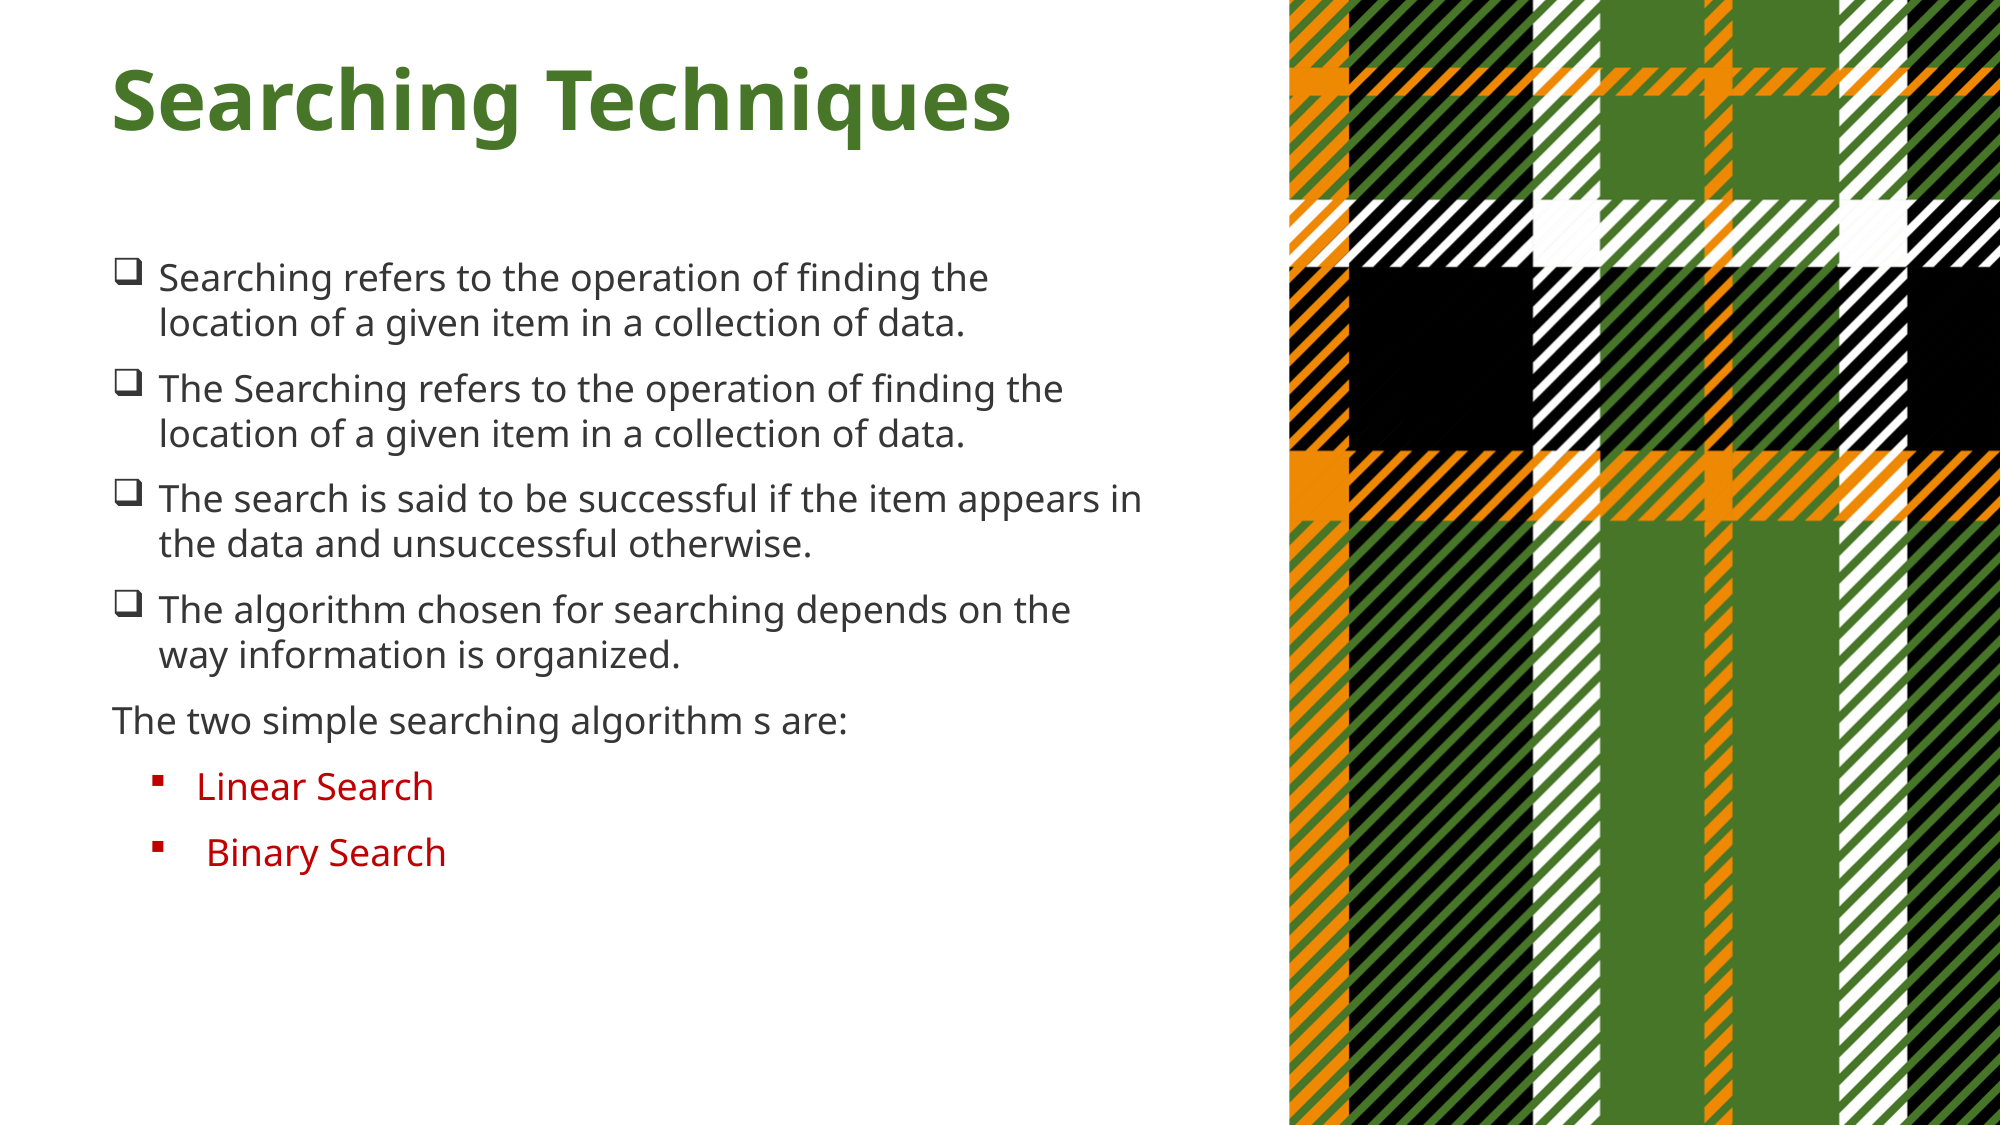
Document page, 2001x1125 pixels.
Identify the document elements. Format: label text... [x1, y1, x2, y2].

list Searching refers to the operation of finding the location of a given item in a collection of data. The Searching refers to the operation of finding the location of a given item in a collection of data. The search is said to be successful if the item appears in the data and unsuccessful otherwise. The algorithm chosen for searching depends on the way information is organized. The two simple searching algorithm s are: Linear Search Binary Search [97, 246, 1160, 982]
title Searching Techniques [97, 51, 1160, 246]
picture [1289, 0, 2000, 1125]
